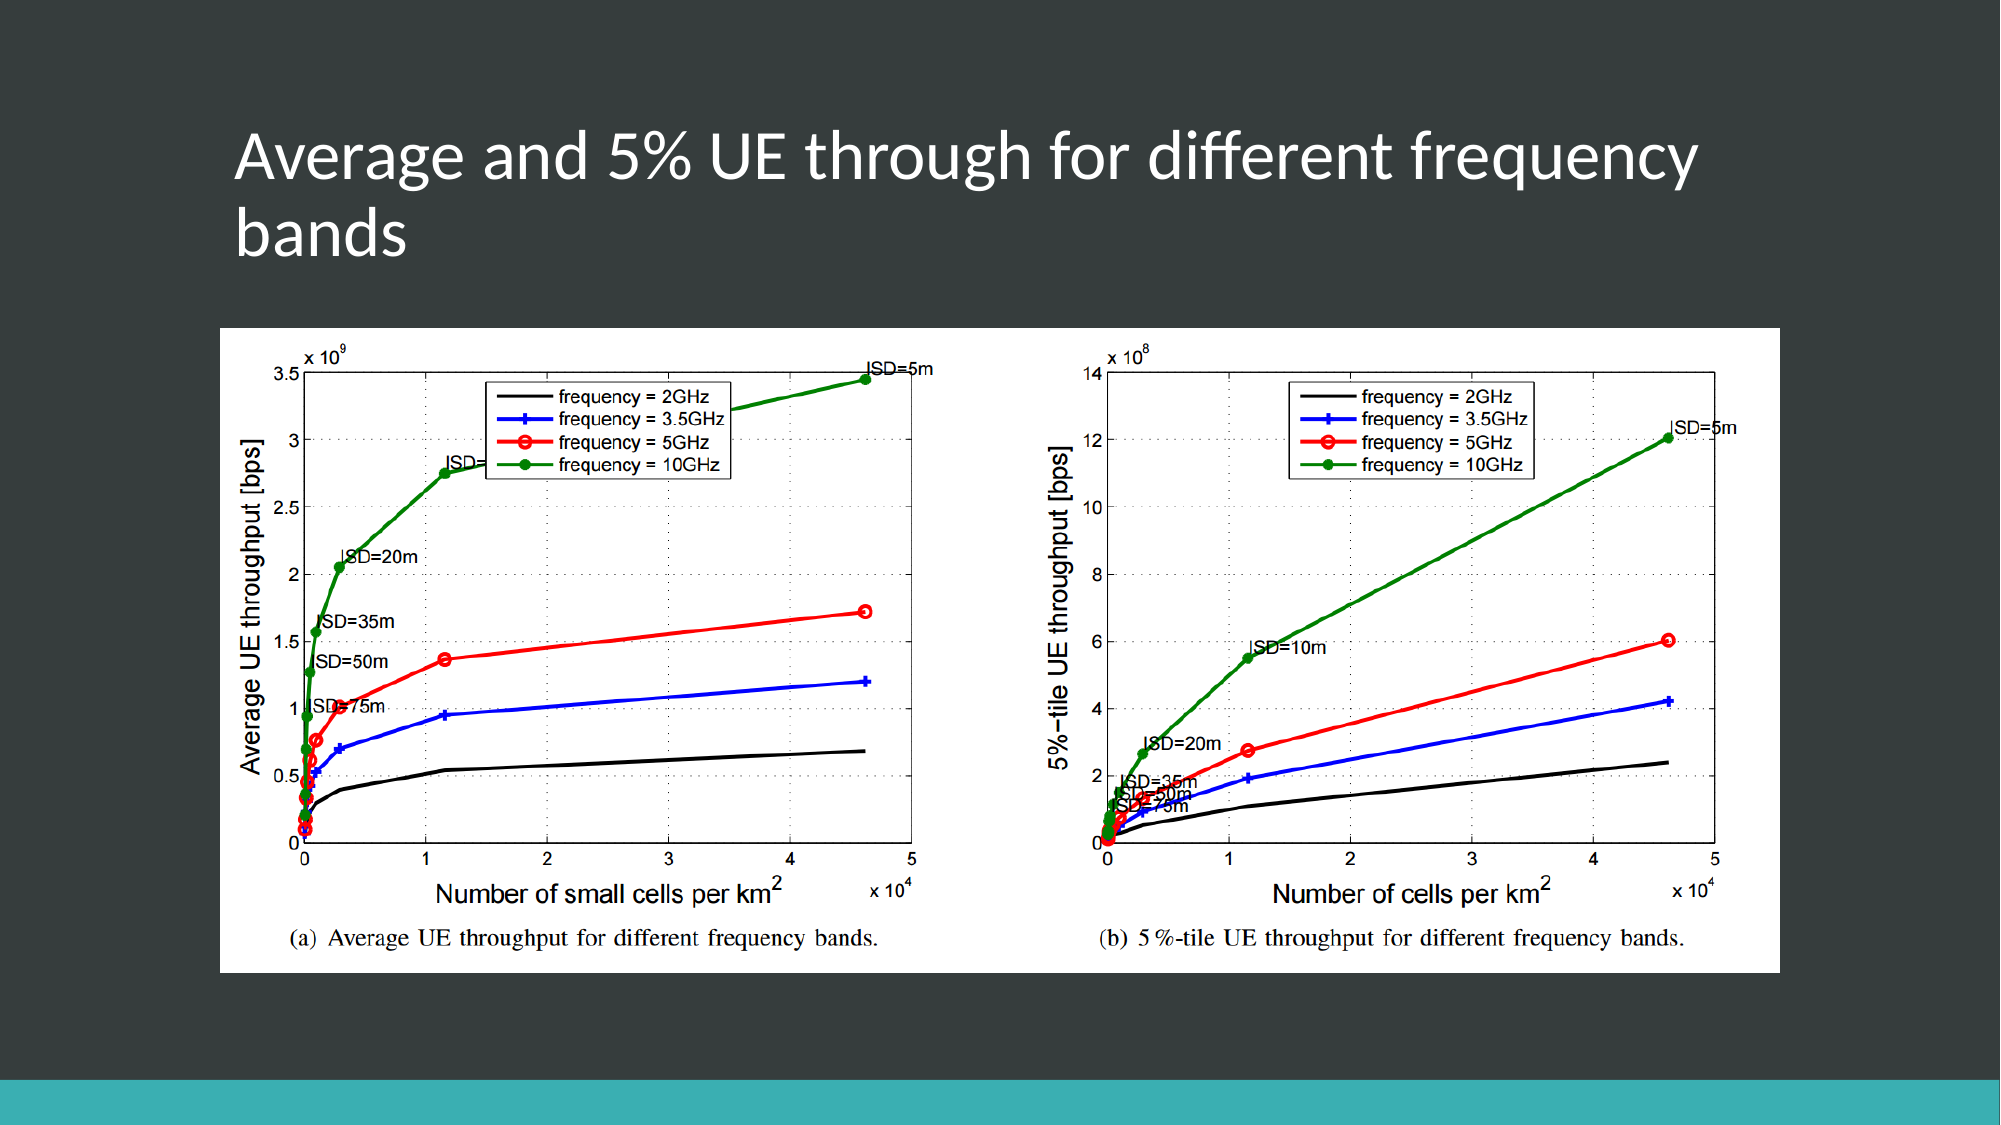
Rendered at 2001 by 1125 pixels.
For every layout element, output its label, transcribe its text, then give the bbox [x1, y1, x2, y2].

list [219, 328, 1780, 973]
title Average and 5% UE through for different frequency bands [219, 76, 1780, 279]
